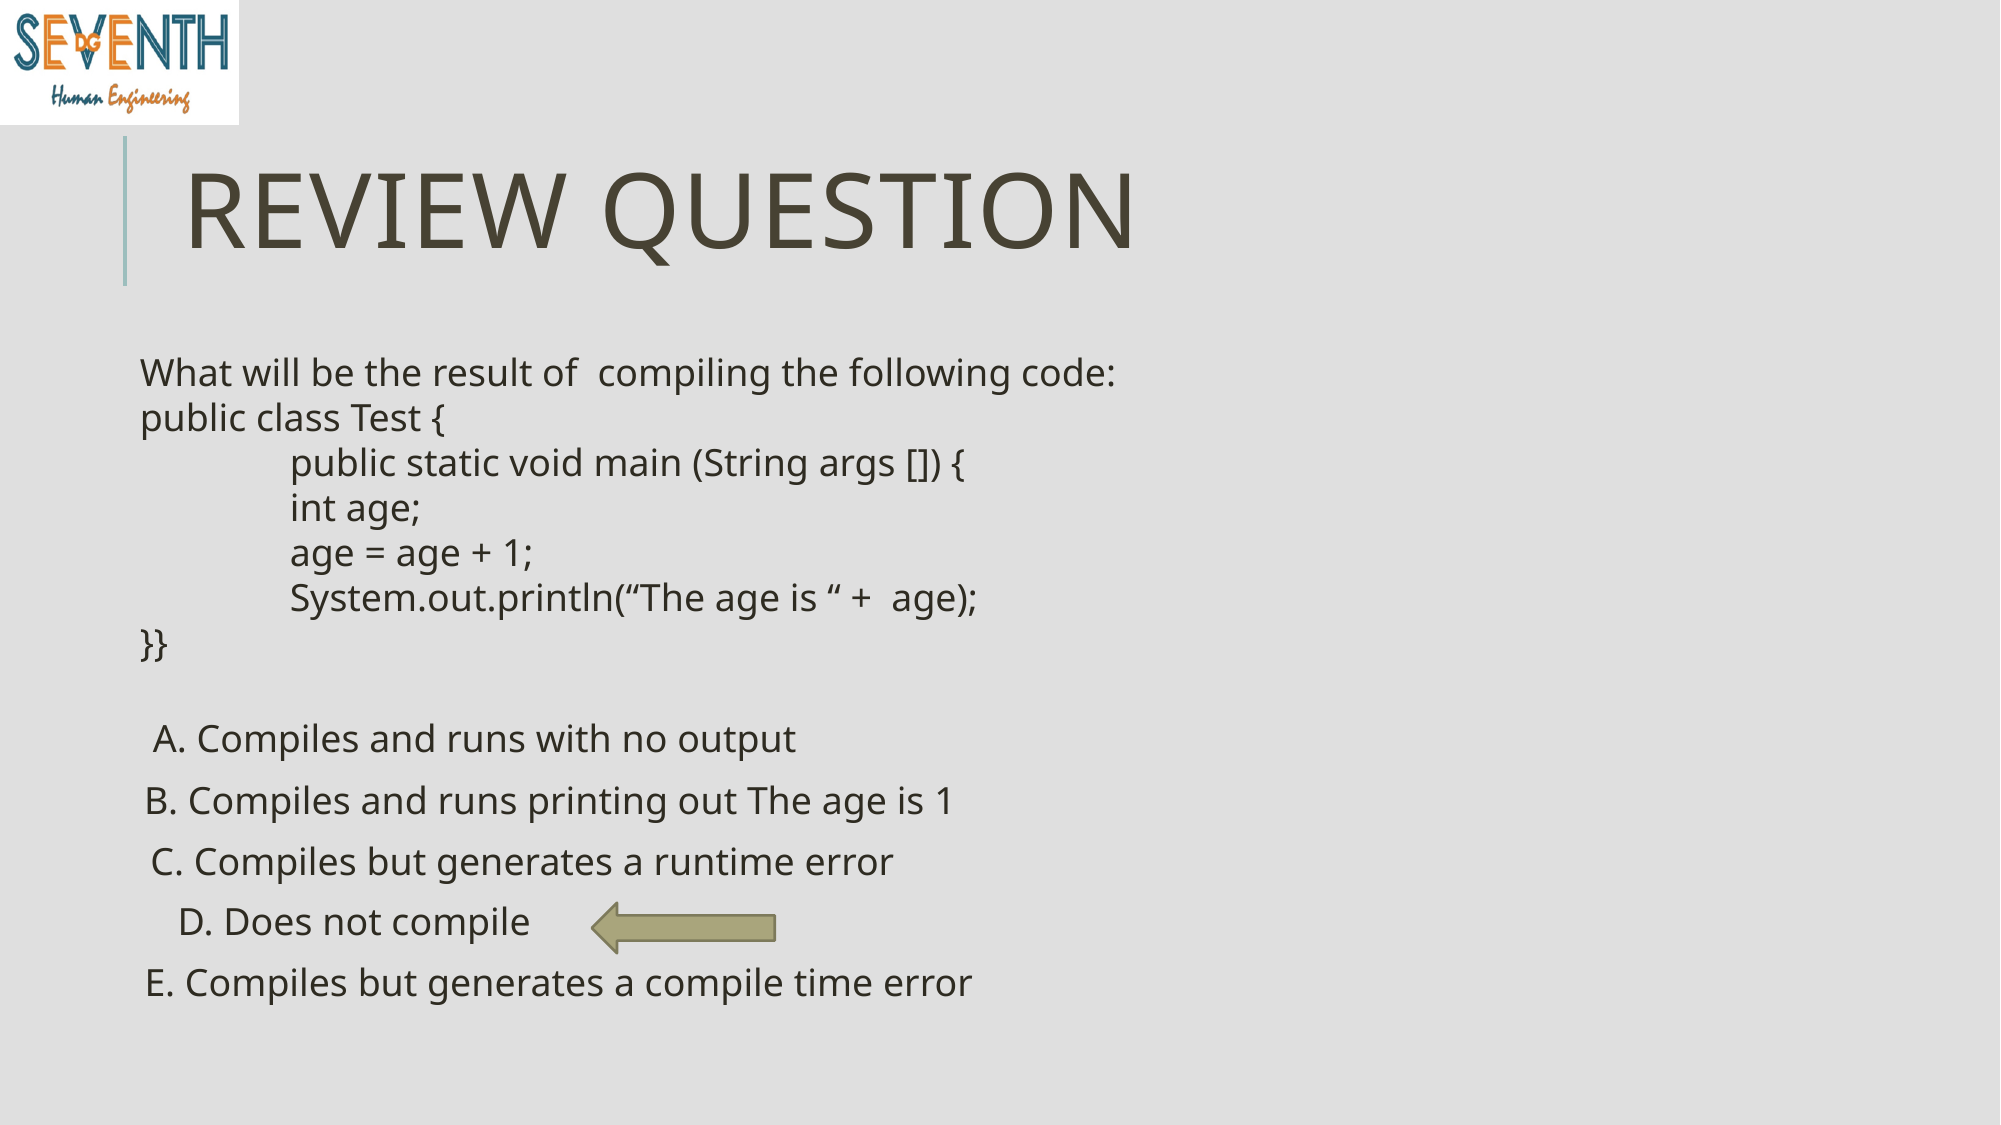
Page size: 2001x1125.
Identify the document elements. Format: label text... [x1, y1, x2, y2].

text_box What will be the result of compiling the following code: public class Test { public static void main (String args []) { int age; age = age + 1; System.out.println(“The age is “ + age); }} [125, 341, 1133, 672]
text_box B. Compiles and runs printing out The age is 1 [129, 769, 972, 830]
text_box A. Compiles and runs with no output [138, 707, 812, 768]
text_box D. Does not compile [162, 890, 546, 951]
text_box E. Compiles but generates a compile time error [129, 951, 989, 1012]
text_box [590, 901, 777, 955]
picture [0, 0, 239, 125]
text_box C. Compiles but generates a runtime error [135, 830, 910, 890]
title Review Question [168, 96, 1763, 342]
